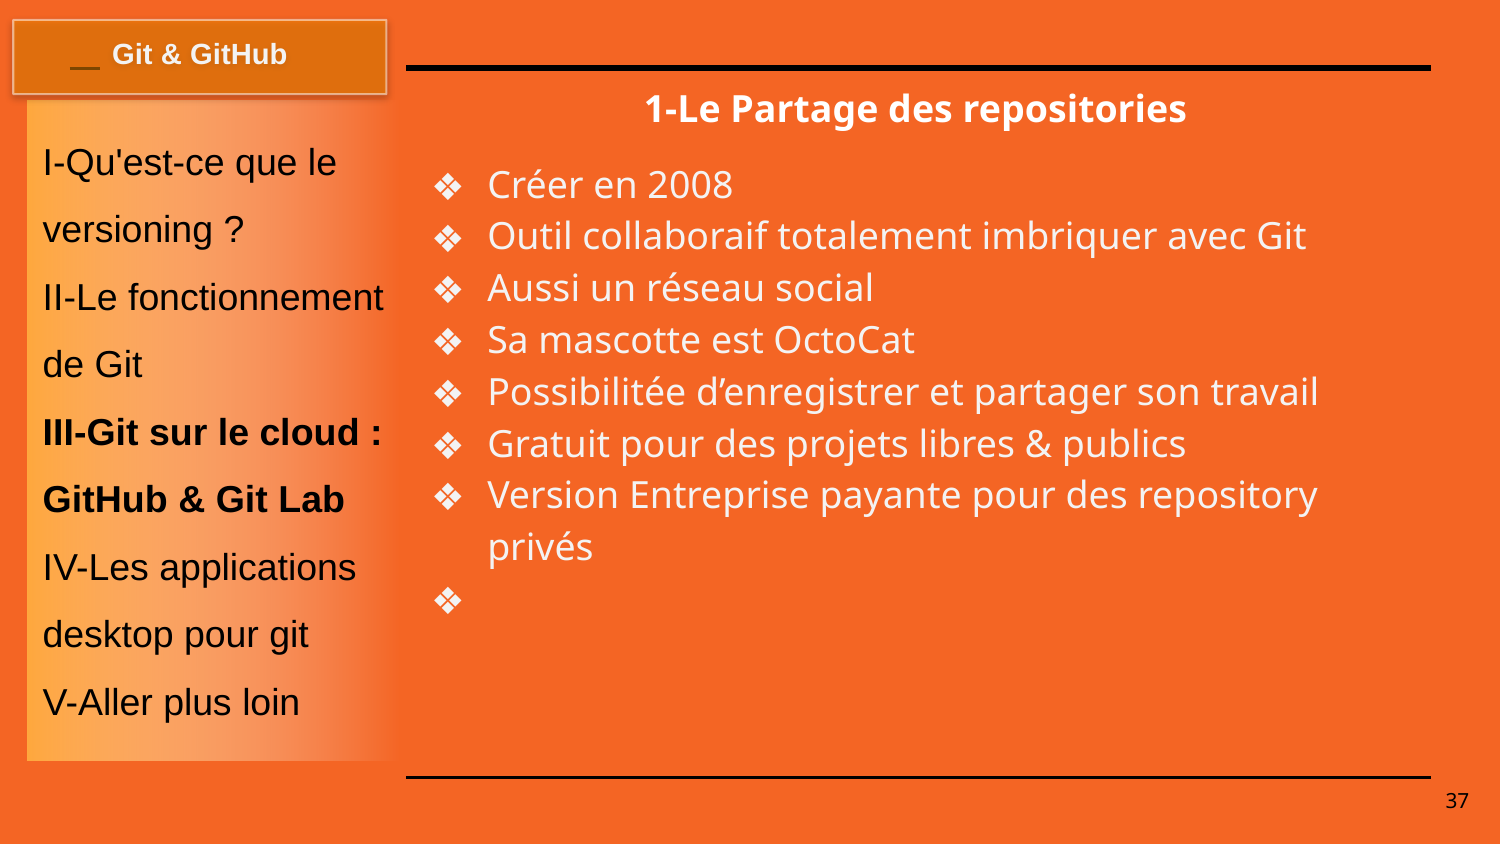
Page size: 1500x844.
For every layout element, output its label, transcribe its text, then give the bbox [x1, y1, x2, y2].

slide_number 37 [1394, 769, 1484, 834]
text_box Git & GitHub [13, 19, 387, 95]
text_box I-Qu'est-ce que le versioning ? II-Le fonctionnement de Git III-Git sur le cloud : GitHub & Git Lab IV-Les applications desktop pour git V-Aller plus loin [27, 100, 401, 761]
title 1-Le Partage des repositories [400, 70, 1431, 139]
list Créer en 2008 Outil collaboraif totalement imbriquer avec Git Aussi un réseau social Sa mascotte est OctoCat Possibilitée d’enregistrer et partager son travail Gratuit pour des projets libres & publics Version Entreprise payante pour des repository privés [401, 139, 1435, 753]
